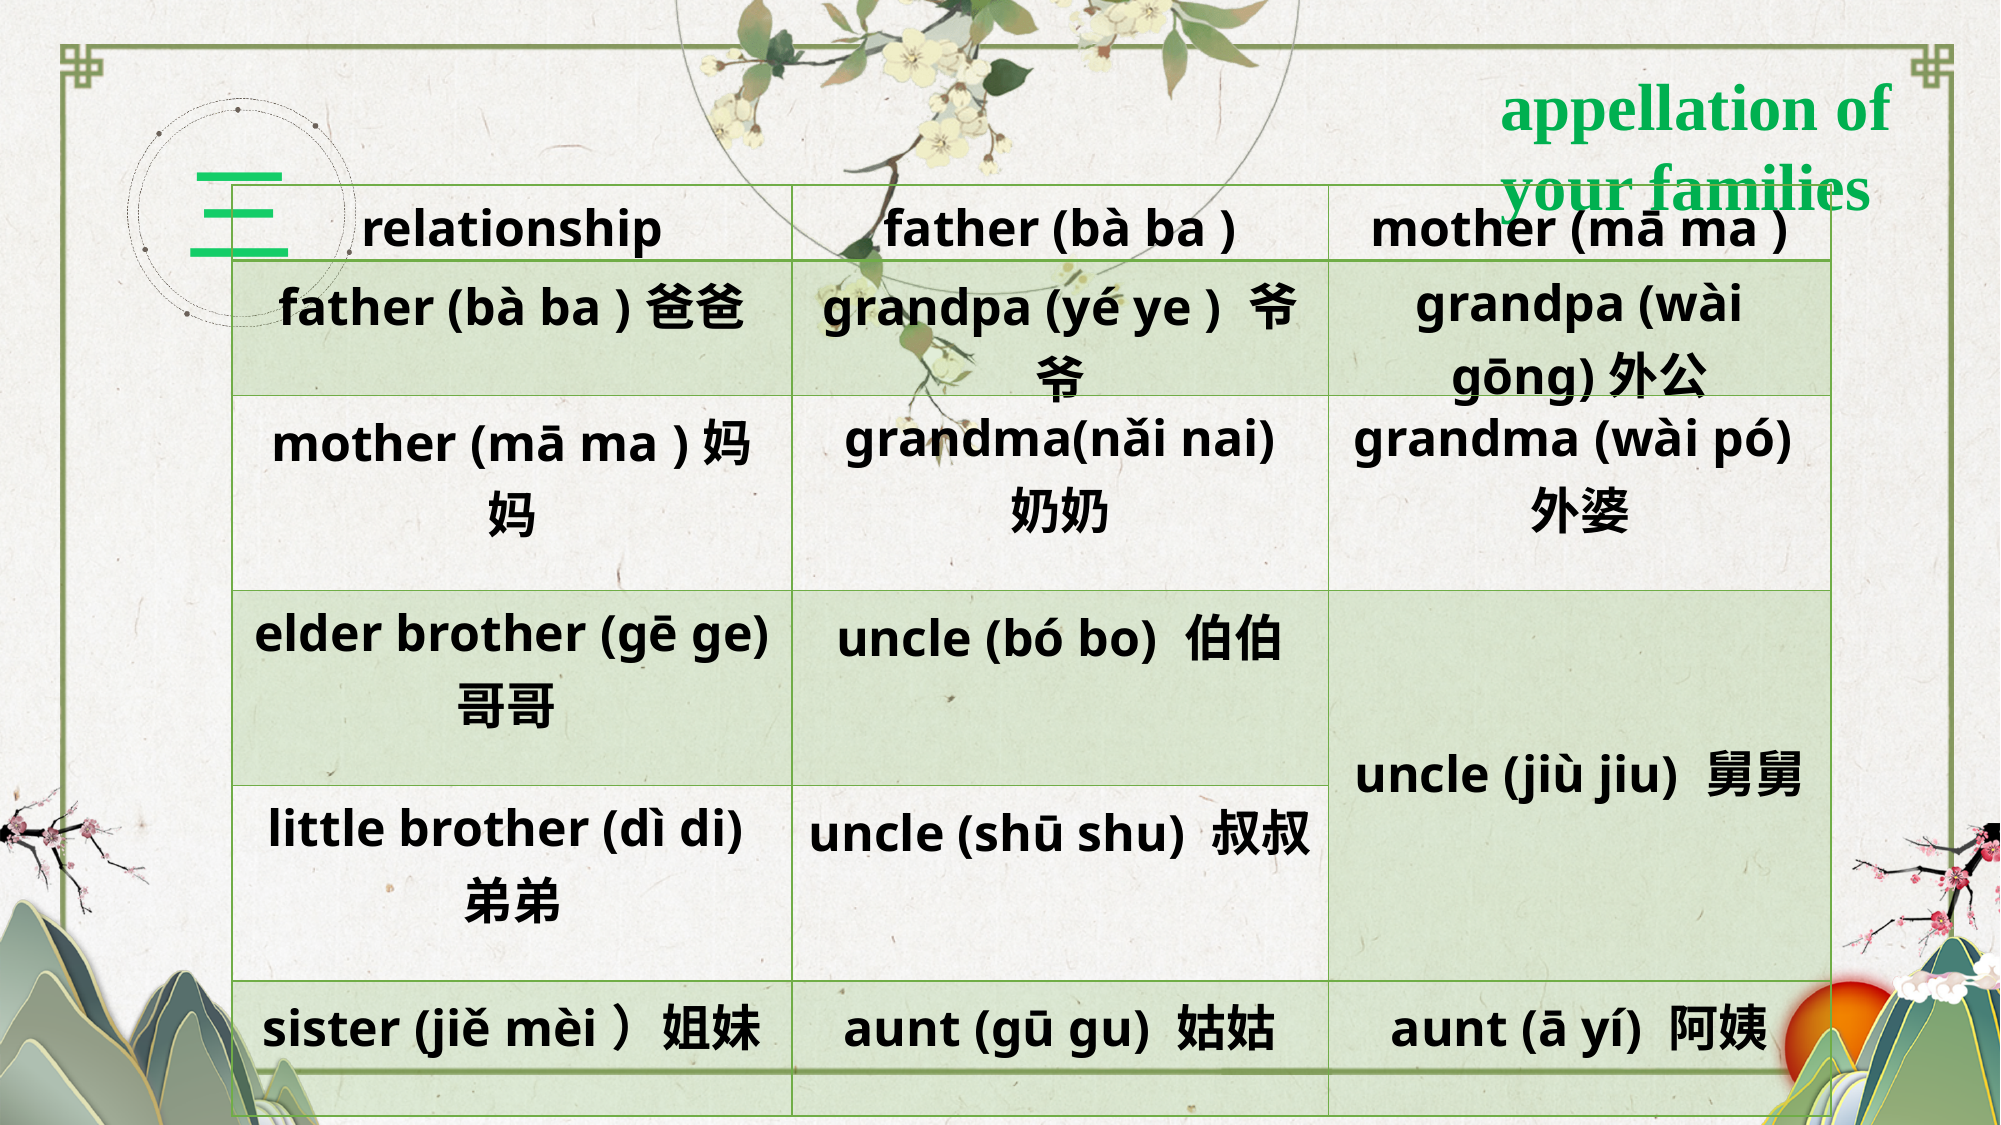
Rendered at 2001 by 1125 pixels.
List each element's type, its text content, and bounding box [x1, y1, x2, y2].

table_header relationship [356, 186, 791, 259]
table_cell grandma (wài pó)外婆 [1329, 396, 1830, 590]
table_cell uncle (bó bo) 伯伯 [793, 591, 1328, 785]
table_cell sister (jiě mèi）姐妹 [233, 982, 791, 1115]
table_cell uncle (shū shu) 叔叔 [793, 786, 1328, 980]
picture [0, 0, 2000, 1125]
table_cell uncle (jiù jiu) 舅舅 [1329, 591, 1830, 980]
table_cell grandpa (wài gōng)外公 [1329, 262, 1830, 395]
table_cell father (bà ba )爸爸 [233, 262, 791, 395]
table_header father (bà ba ) [793, 186, 1328, 259]
table_cell mother (mā ma )妈妈 [233, 396, 791, 590]
text_box appellation of your families [1485, 56, 1939, 232]
table_cell aunt (ā yí) 阿姨 [1329, 982, 1830, 1115]
table_cell grandma(nǎi nai) 奶奶 [793, 396, 1328, 590]
table_header mother (mā ma ) [1329, 186, 1830, 259]
table_cell elder brother (gē ge) 哥哥 [233, 591, 791, 785]
table_cell little brother (dì di) 弟弟 [233, 786, 791, 980]
table_cell aunt (gū gu) 姑姑 [793, 982, 1328, 1115]
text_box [127, 98, 356, 327]
table_cell grandpa (yé ye ) 爷爷 [793, 262, 1328, 395]
